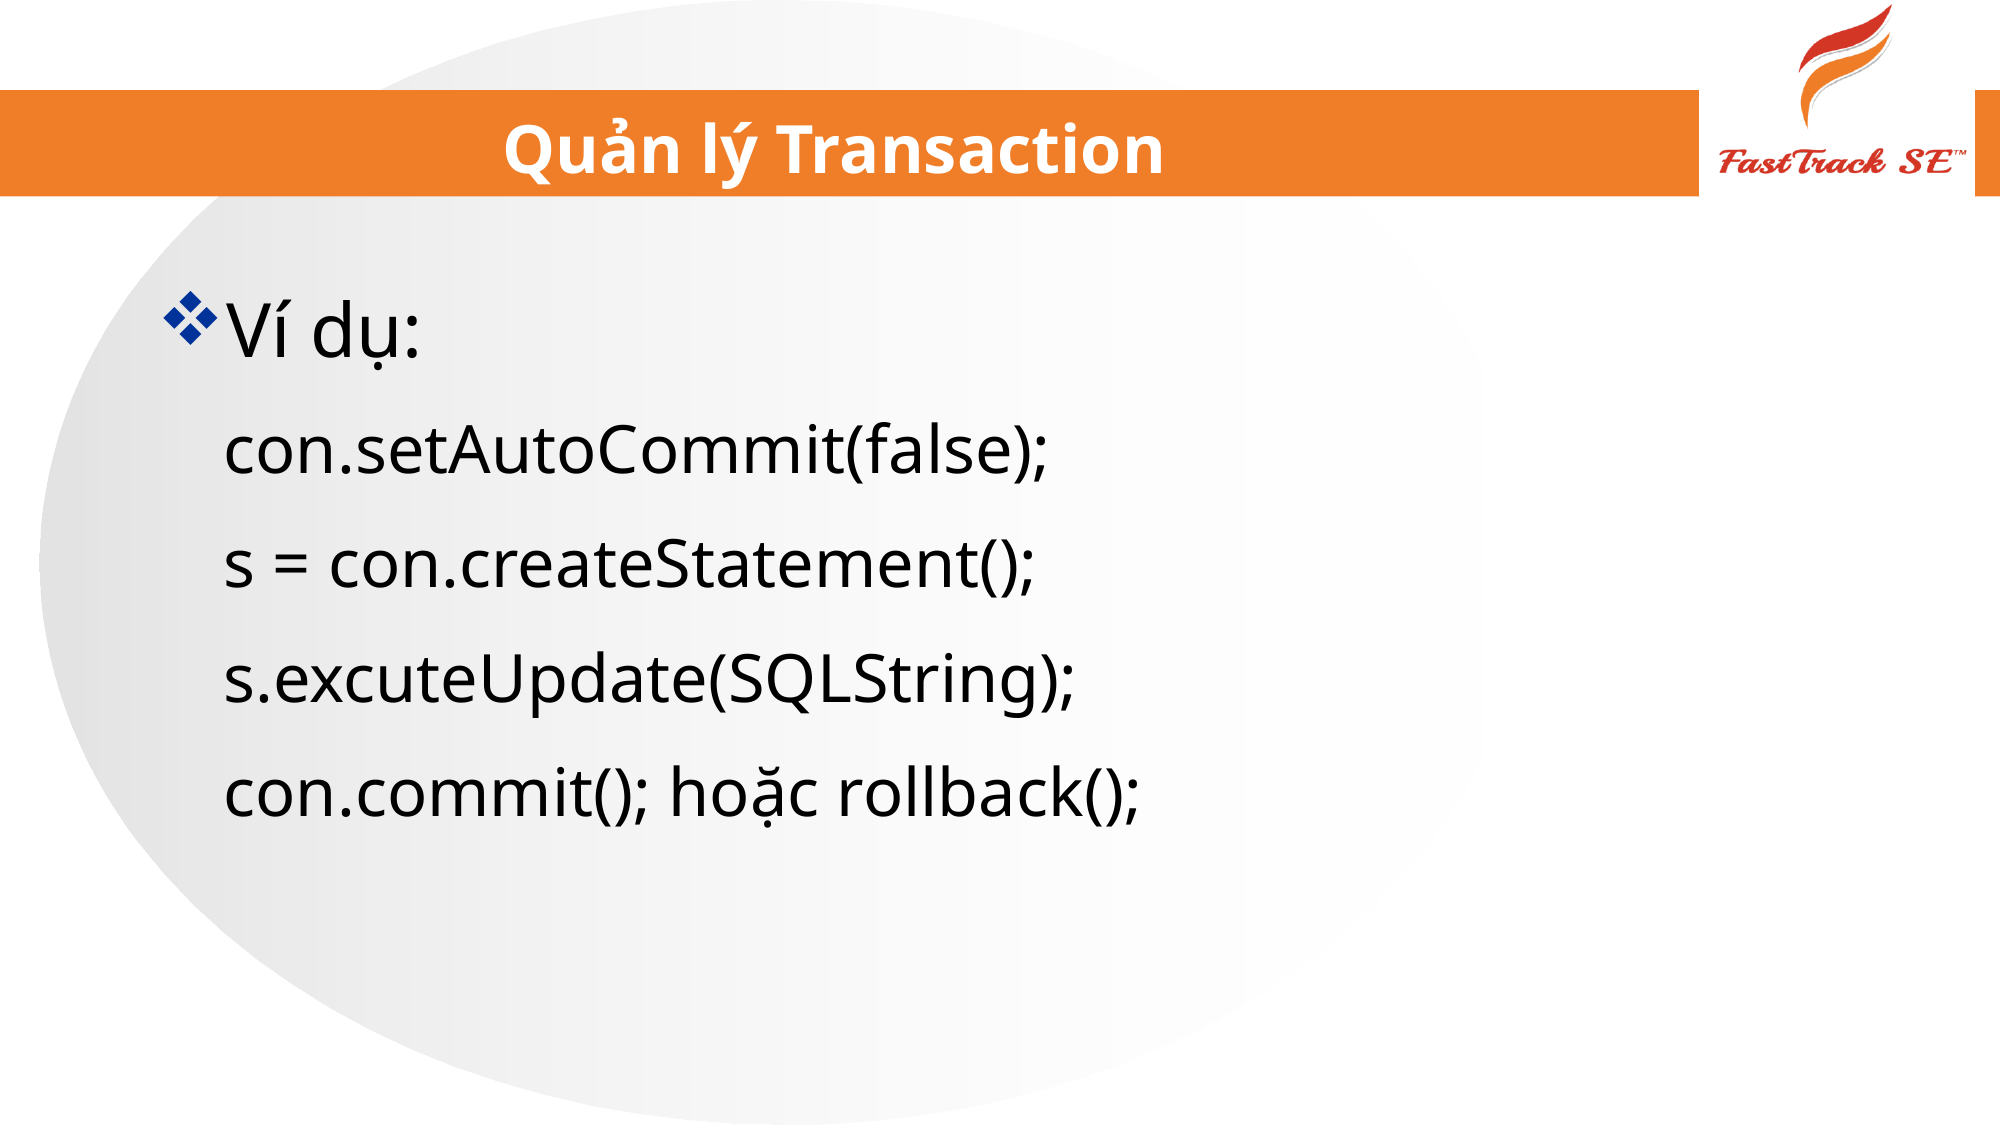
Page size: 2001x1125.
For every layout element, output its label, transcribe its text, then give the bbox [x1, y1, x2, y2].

title Quản lý Transaction [102, 99, 1567, 194]
picture [1700, 0, 1975, 192]
list Ví dụ: con.setAutoCommit(false); s = con.createStatement(); s.excuteUpdate(SQLString); con.commit(); hoặc rollback(); [99, 275, 1909, 1038]
